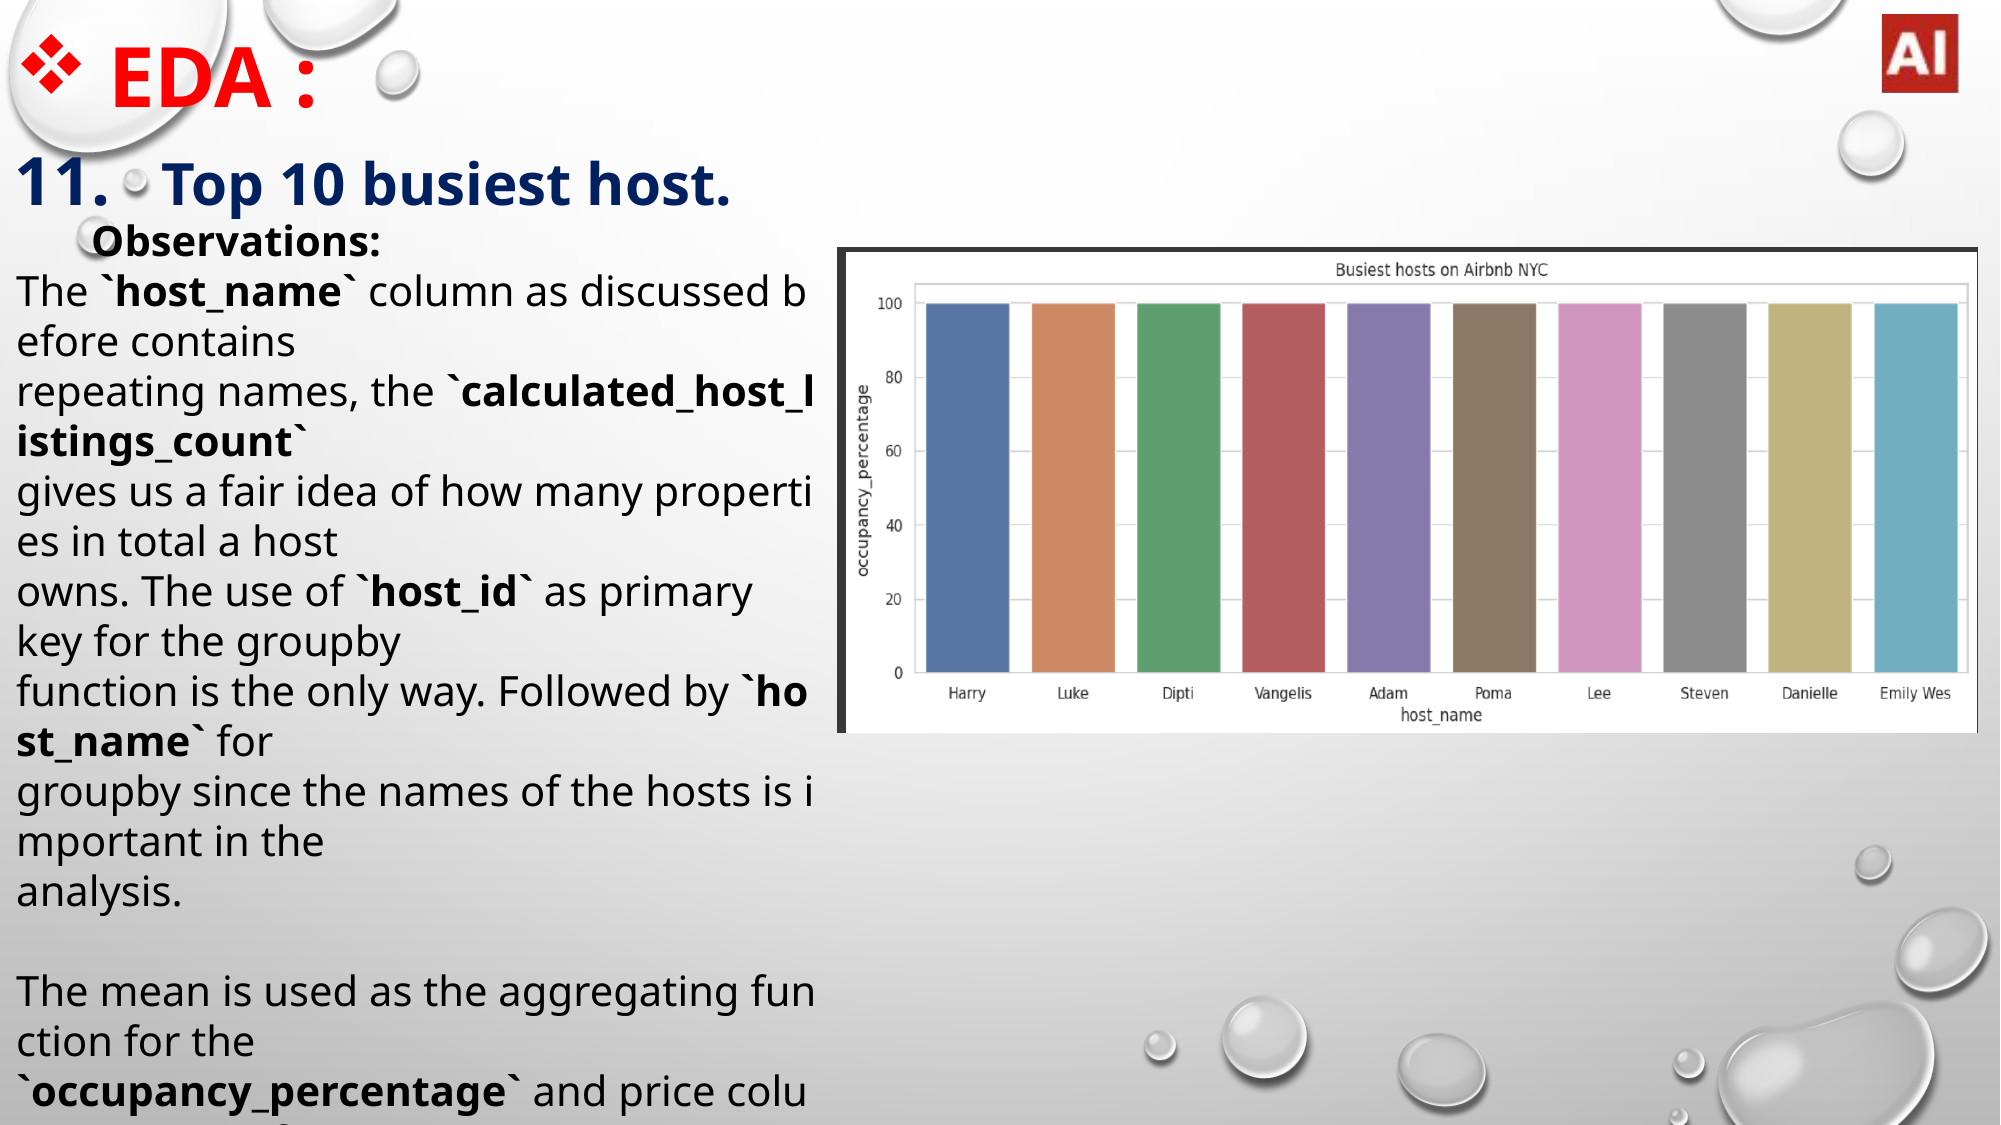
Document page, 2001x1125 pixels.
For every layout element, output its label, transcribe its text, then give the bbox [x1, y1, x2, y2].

text_box 11. Top 10 busiest host. [0, 131, 1978, 227]
picture [0, 0, 2000, 1125]
text_box EDA : [0, 17, 1815, 131]
text_box Observations: The `host_name` column as discussed before contains repeating names, the `calculated_host_listings_count` gives us a fair idea of how many properties in total a host owns. The use of `host_id` as primary key for the groupby function is the only way. Followed by `host_name` for groupby since the names of the hosts is important in the analysis. The mean is used as the aggregating function for the `occupancy_percentage` and price columns to get a fair idea about the general trend for each host, whereas for the `neighbourhood_group` and `neighbourhood` columns, the mode indicating the location where majority of host's properties reside, is used. The mode is chosen for the location columns because, the mode i.e. most frequent location for property means the majority of contributions to the `occupancy_percentage` come from here. [1, 227, 838, 1125]
